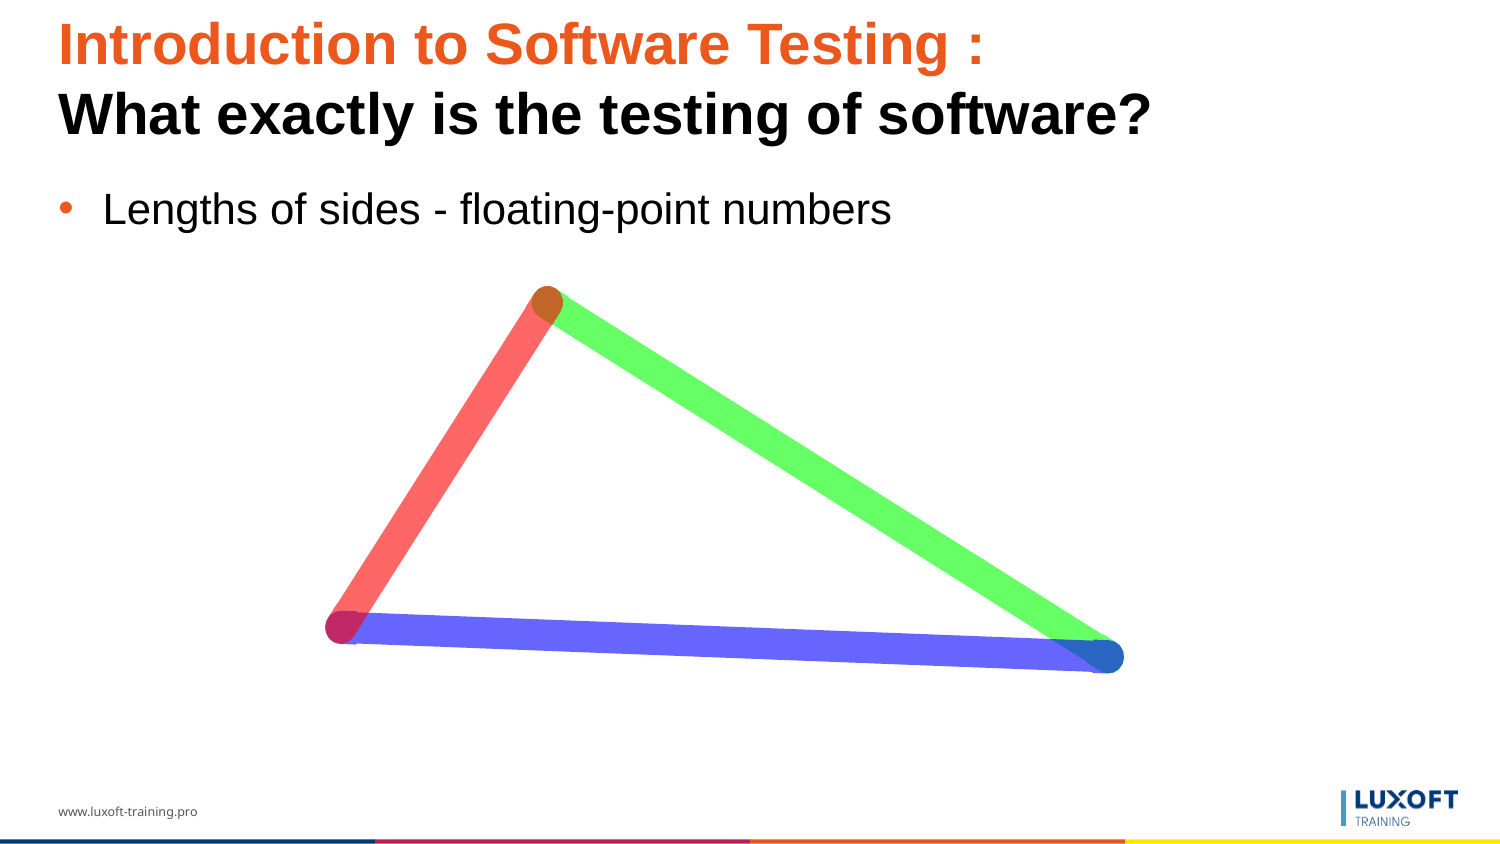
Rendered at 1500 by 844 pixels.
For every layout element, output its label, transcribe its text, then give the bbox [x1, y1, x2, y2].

title Introduction to Software Testing : What exactly is the testing of software? [47, 44, 1457, 107]
list Lengths of sides - floating-point numbers [47, 159, 1457, 776]
picture [1341, 790, 1458, 826]
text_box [321, 283, 1128, 756]
